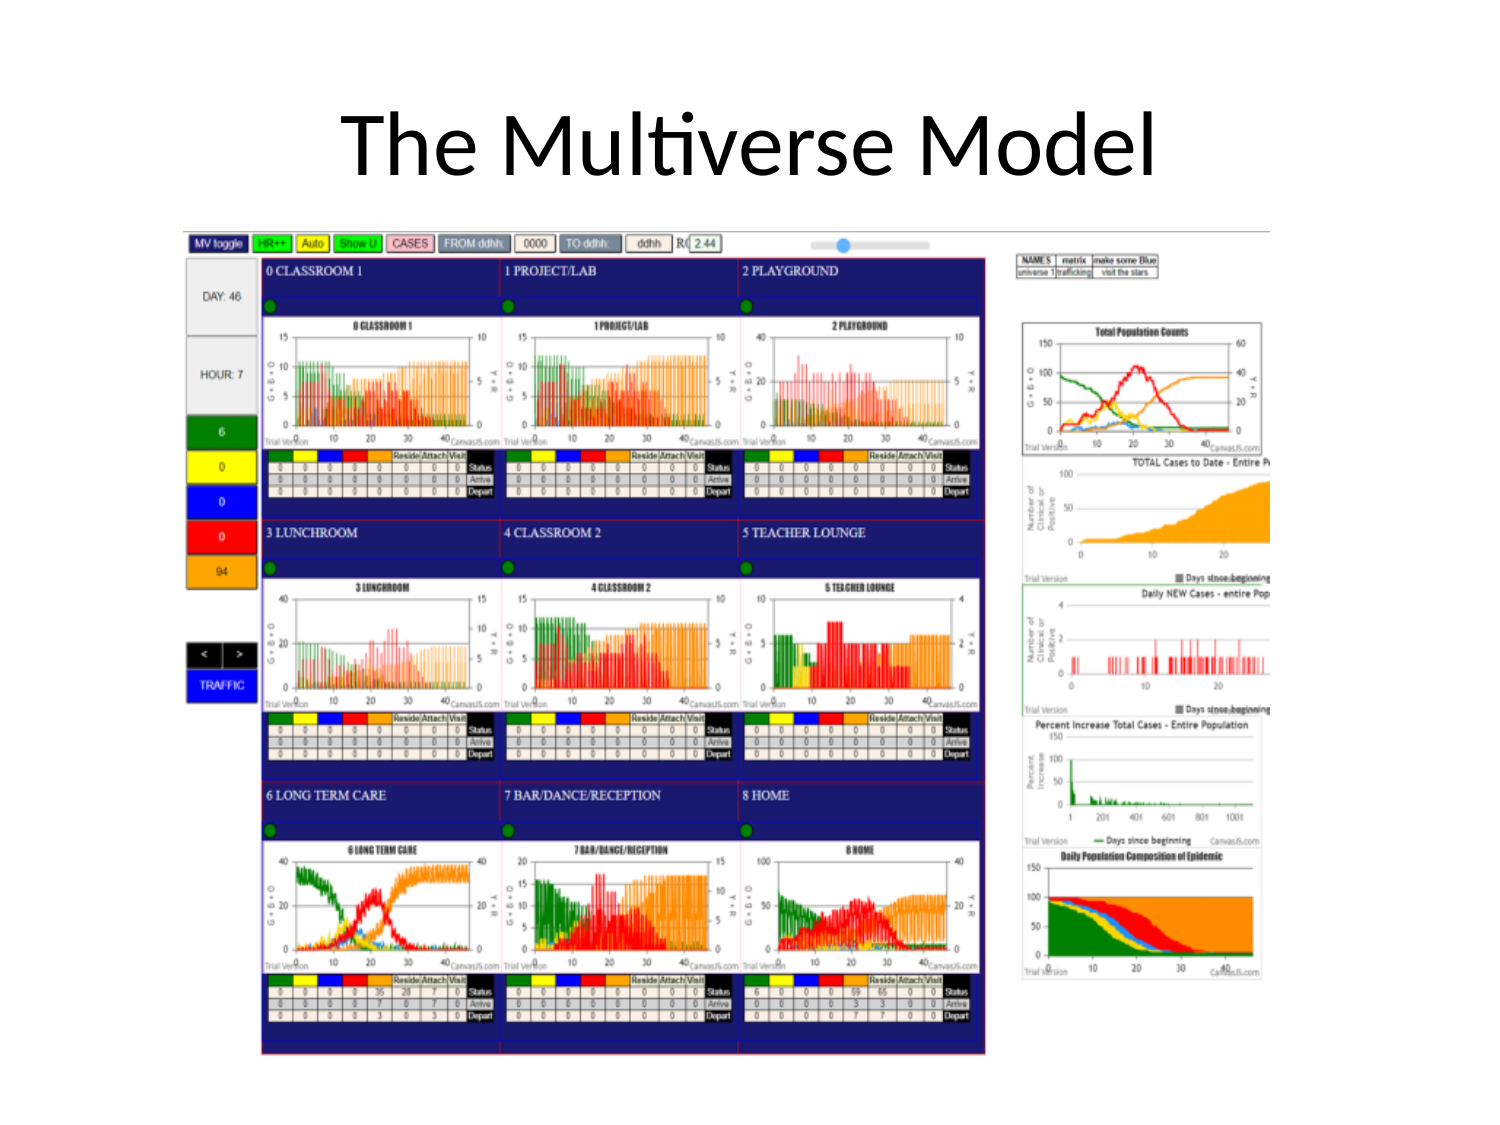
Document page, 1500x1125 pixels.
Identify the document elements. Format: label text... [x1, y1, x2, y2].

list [182, 231, 1270, 1059]
title The Multiverse Model [75, 45, 1425, 233]
